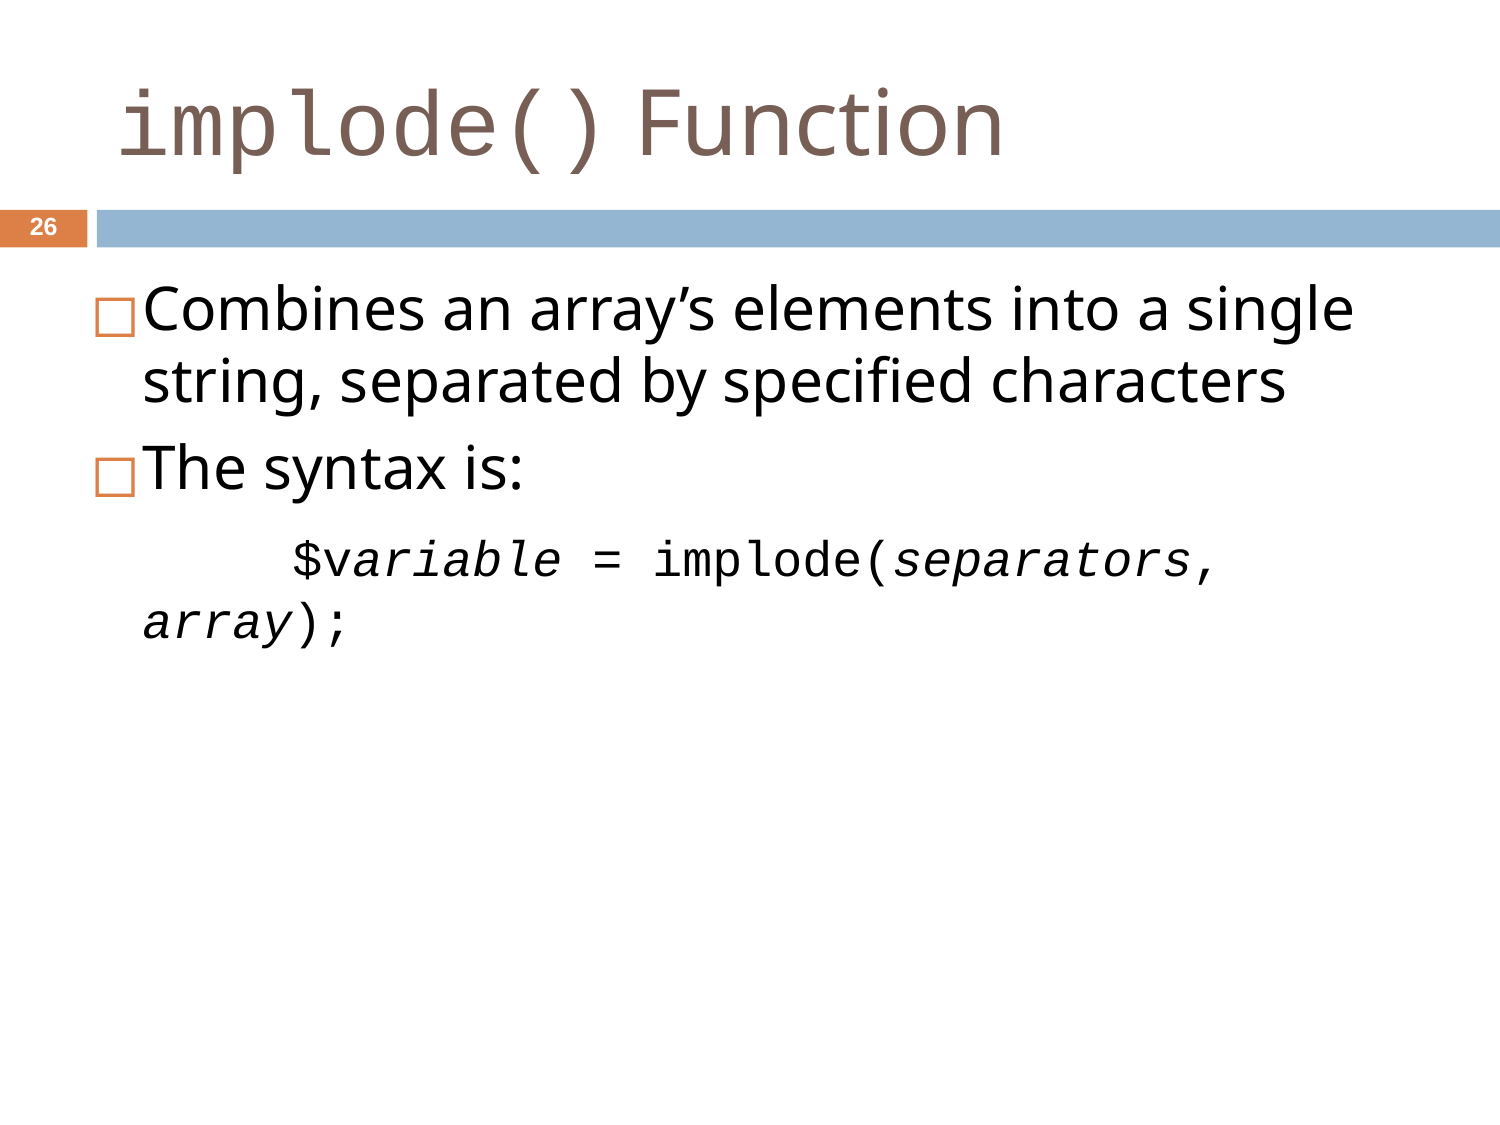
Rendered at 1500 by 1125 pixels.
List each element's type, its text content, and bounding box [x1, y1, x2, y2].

title implode() Function [100, 37, 1438, 200]
text_box ‹#› [0, 208, 88, 249]
list Combines an array’s elements into a single string, separated by specified characters The syntax is: $variable = implode(separators, array); [75, 262, 1450, 1005]
